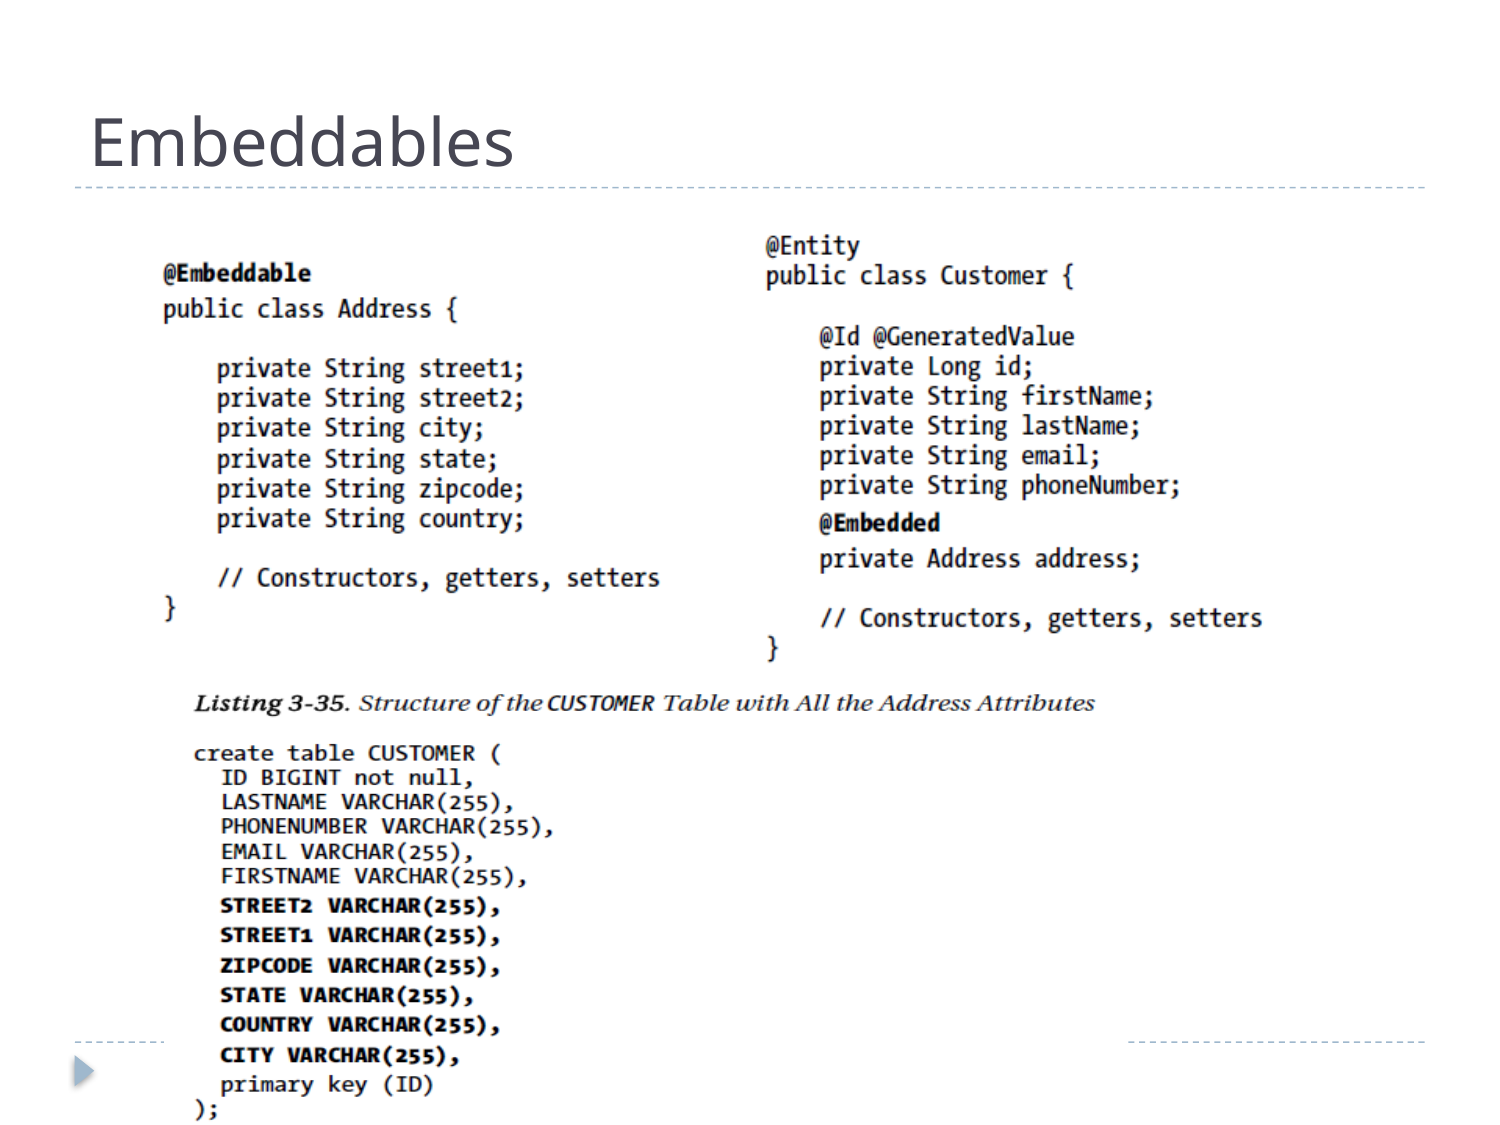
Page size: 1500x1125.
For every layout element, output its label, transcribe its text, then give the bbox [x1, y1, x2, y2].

picture [140, 245, 701, 637]
picture [737, 222, 1265, 672]
title Embeddables [75, 24, 1425, 188]
picture [163, 679, 1126, 1125]
